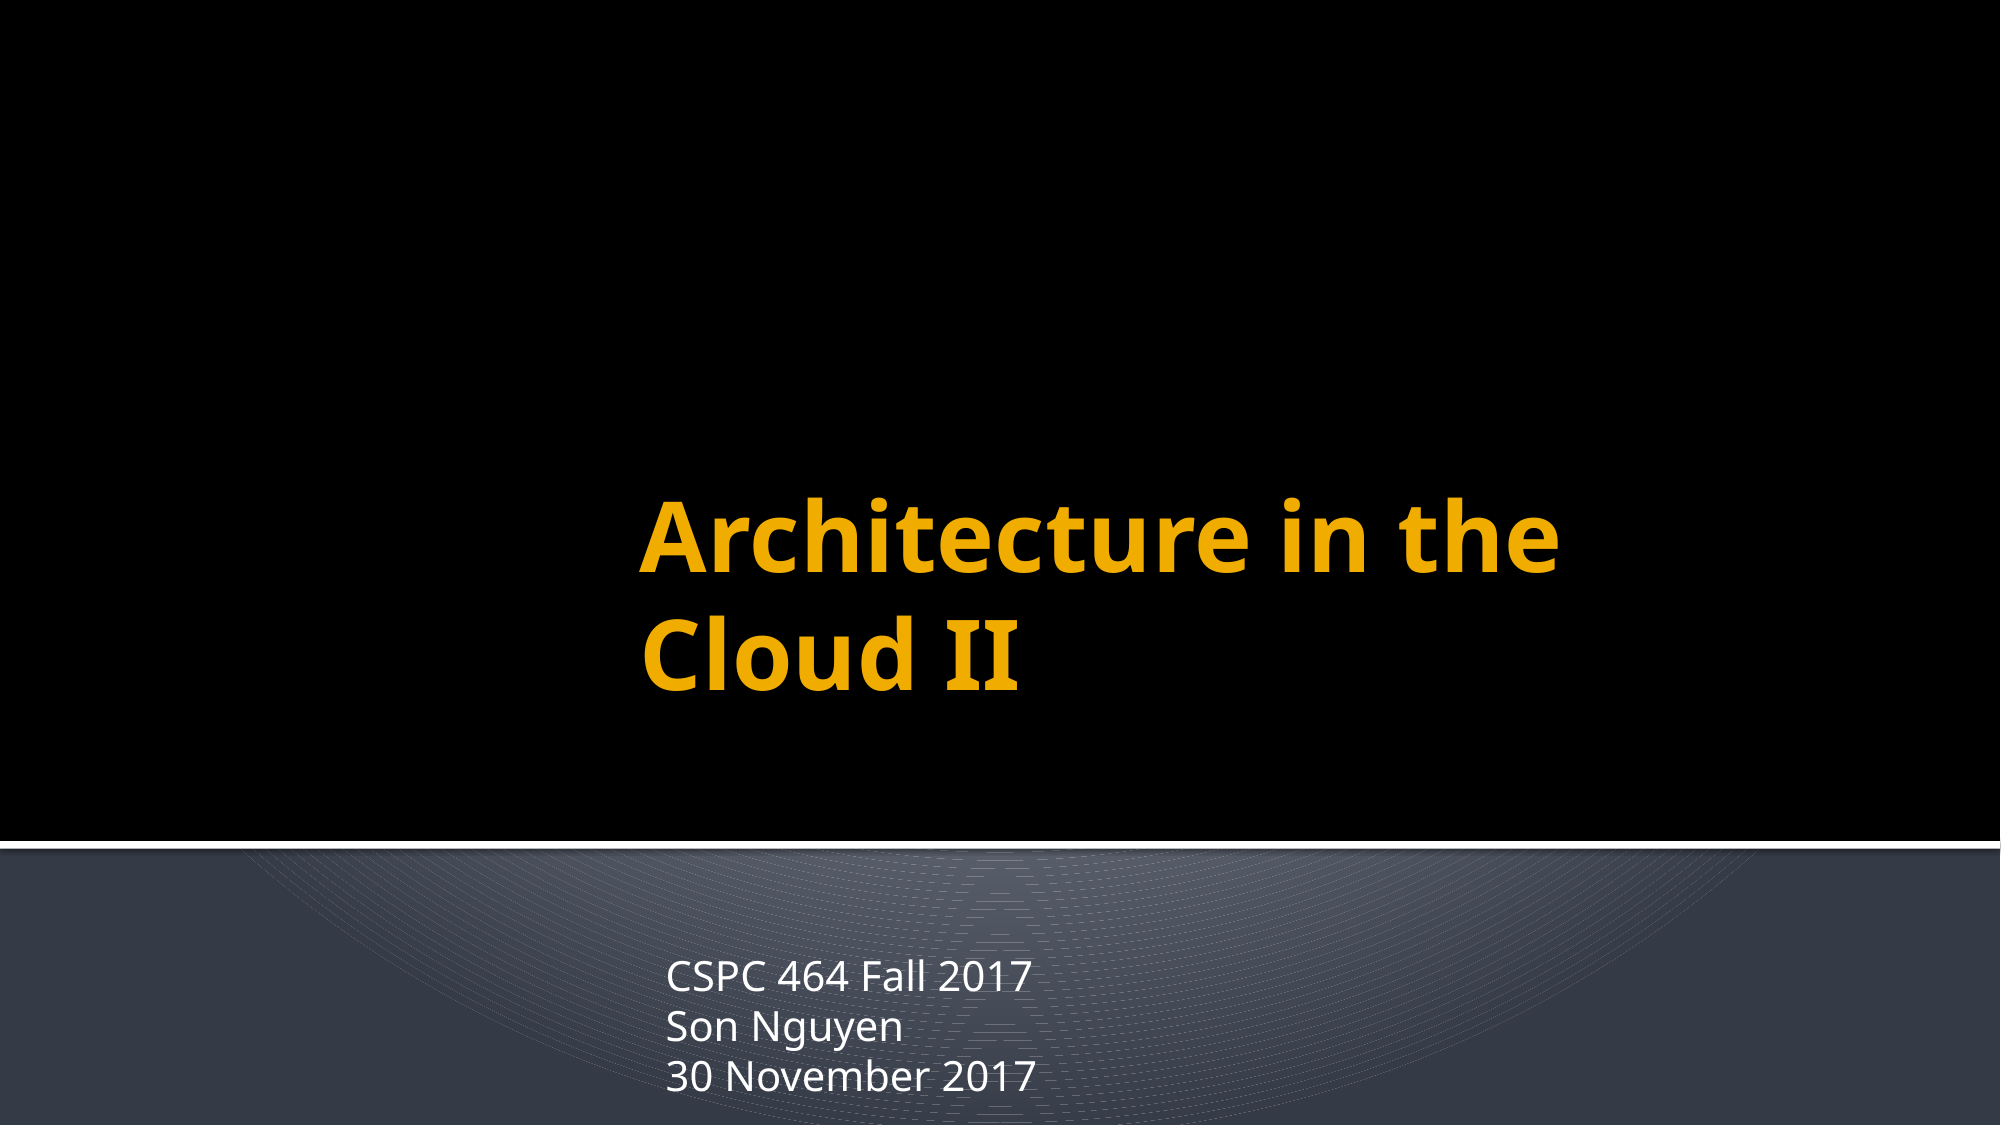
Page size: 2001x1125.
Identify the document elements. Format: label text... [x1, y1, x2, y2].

title Architecture in the Cloud II [624, 474, 1688, 775]
subtitle CSPC 464 Fall 2017 Son Nguyen 30 November 2017 [646, 924, 1747, 1100]
